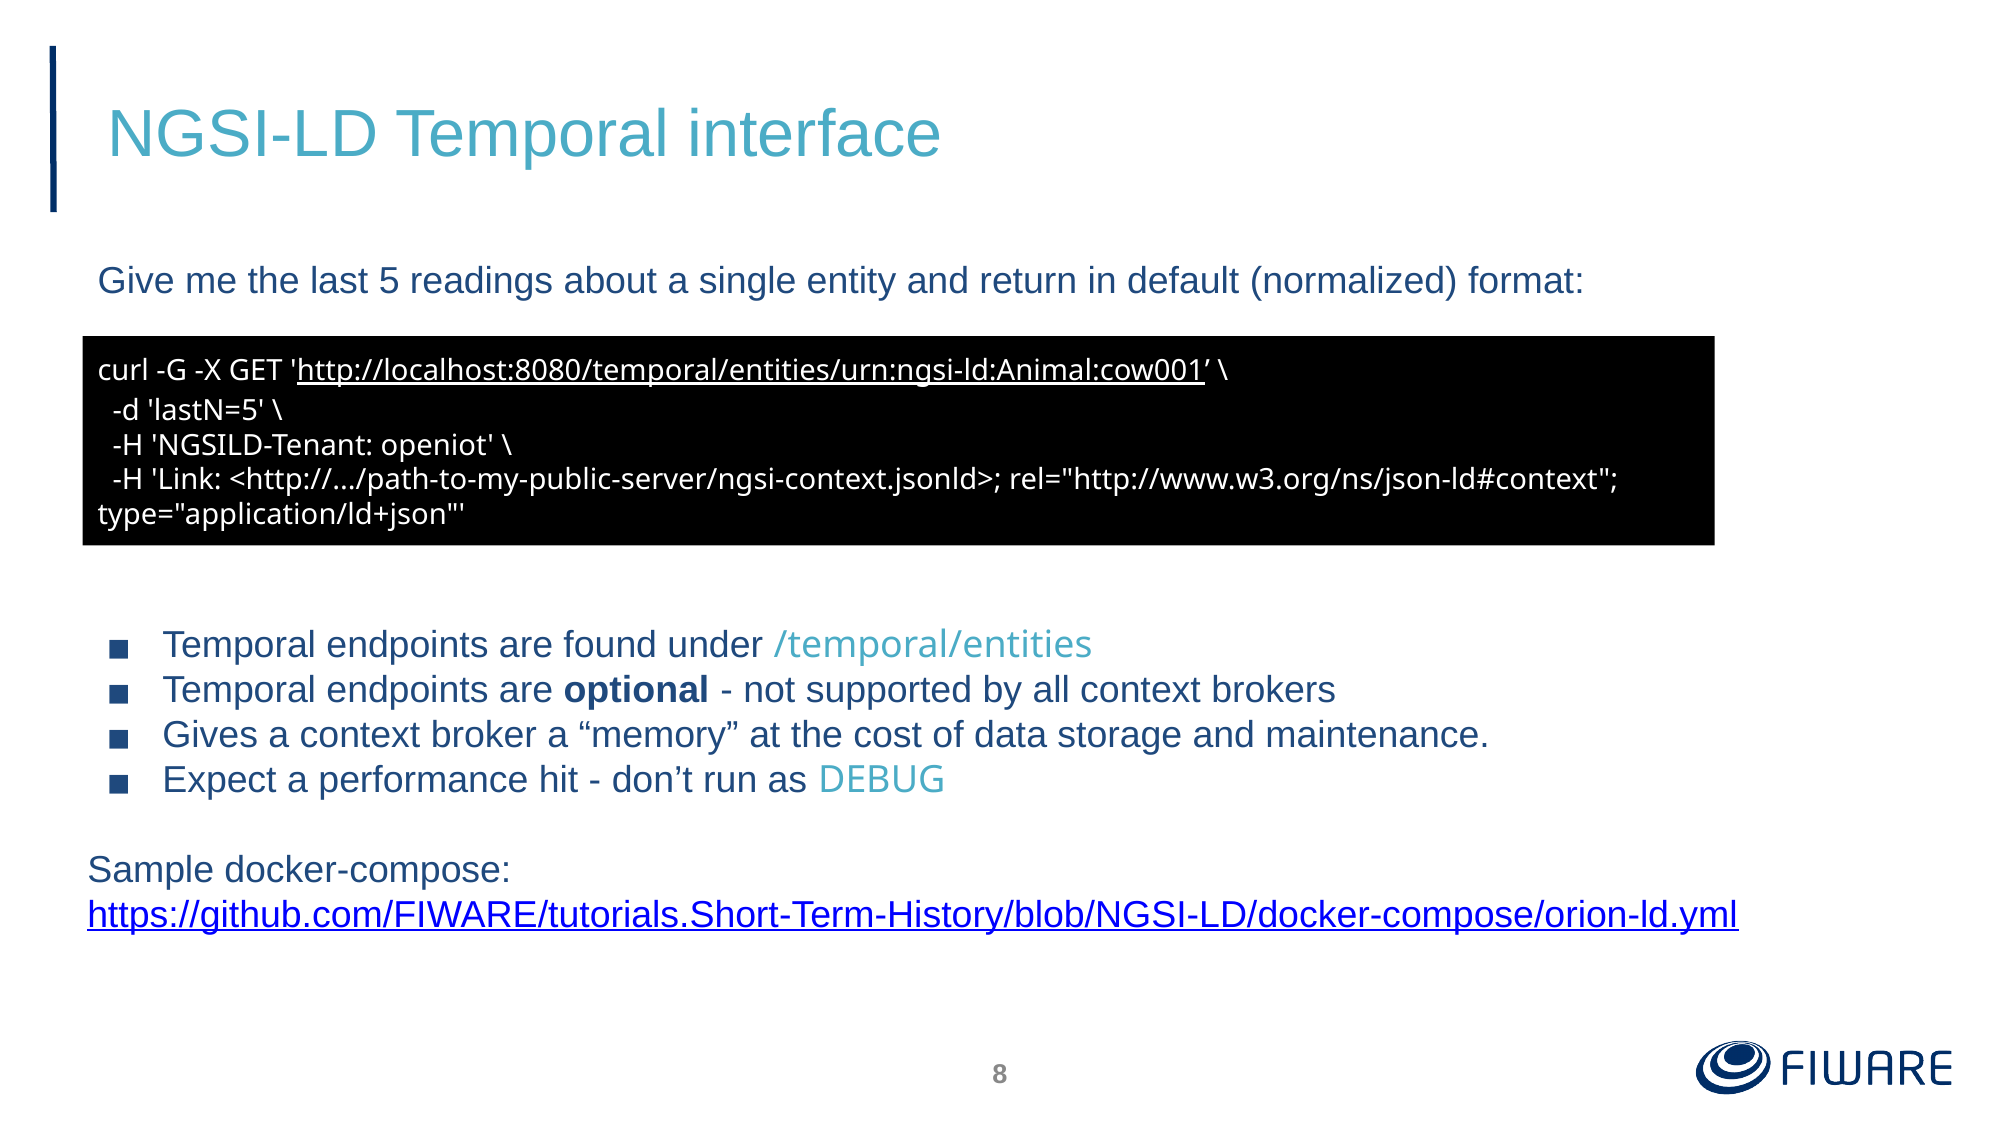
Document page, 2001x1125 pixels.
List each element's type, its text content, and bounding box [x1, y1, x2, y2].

title NGSI-LD Temporal interface [92, 47, 1814, 213]
text_box curl -G -X GET 'http://localhost:8080/temporal/entities/urn:ngsi-ld:Animal:cow001’ \ -d 'lastN=5' \ -H 'NGSILD-Tenant: openiot' \ -H 'Link: <http://.../path-to-my-public-server/ngsi-context.jsonld>; rel="http://www.w3.org/ns/json-ld#context"; type="application/ld+json"' [82, 336, 1715, 546]
picture [1842, 1038, 1956, 1097]
list Give me the last 5 readings about a single entity and return in default (normalized) format: [82, 248, 1736, 309]
list Temporal endpoints are found under /temporal/entities Temporal endpoints are optional - not supported by all context brokers Gives a context broker a “memory” at the cost of data storage and maintenance. Expect a performance hit - don’t run as DEBUG Sample docker-compose: https://github.com/FIWARE/tutorials.Short-Term-History/blob/NGSI-LD/docker-compose/orion-ld.yml [72, 612, 1842, 1125]
